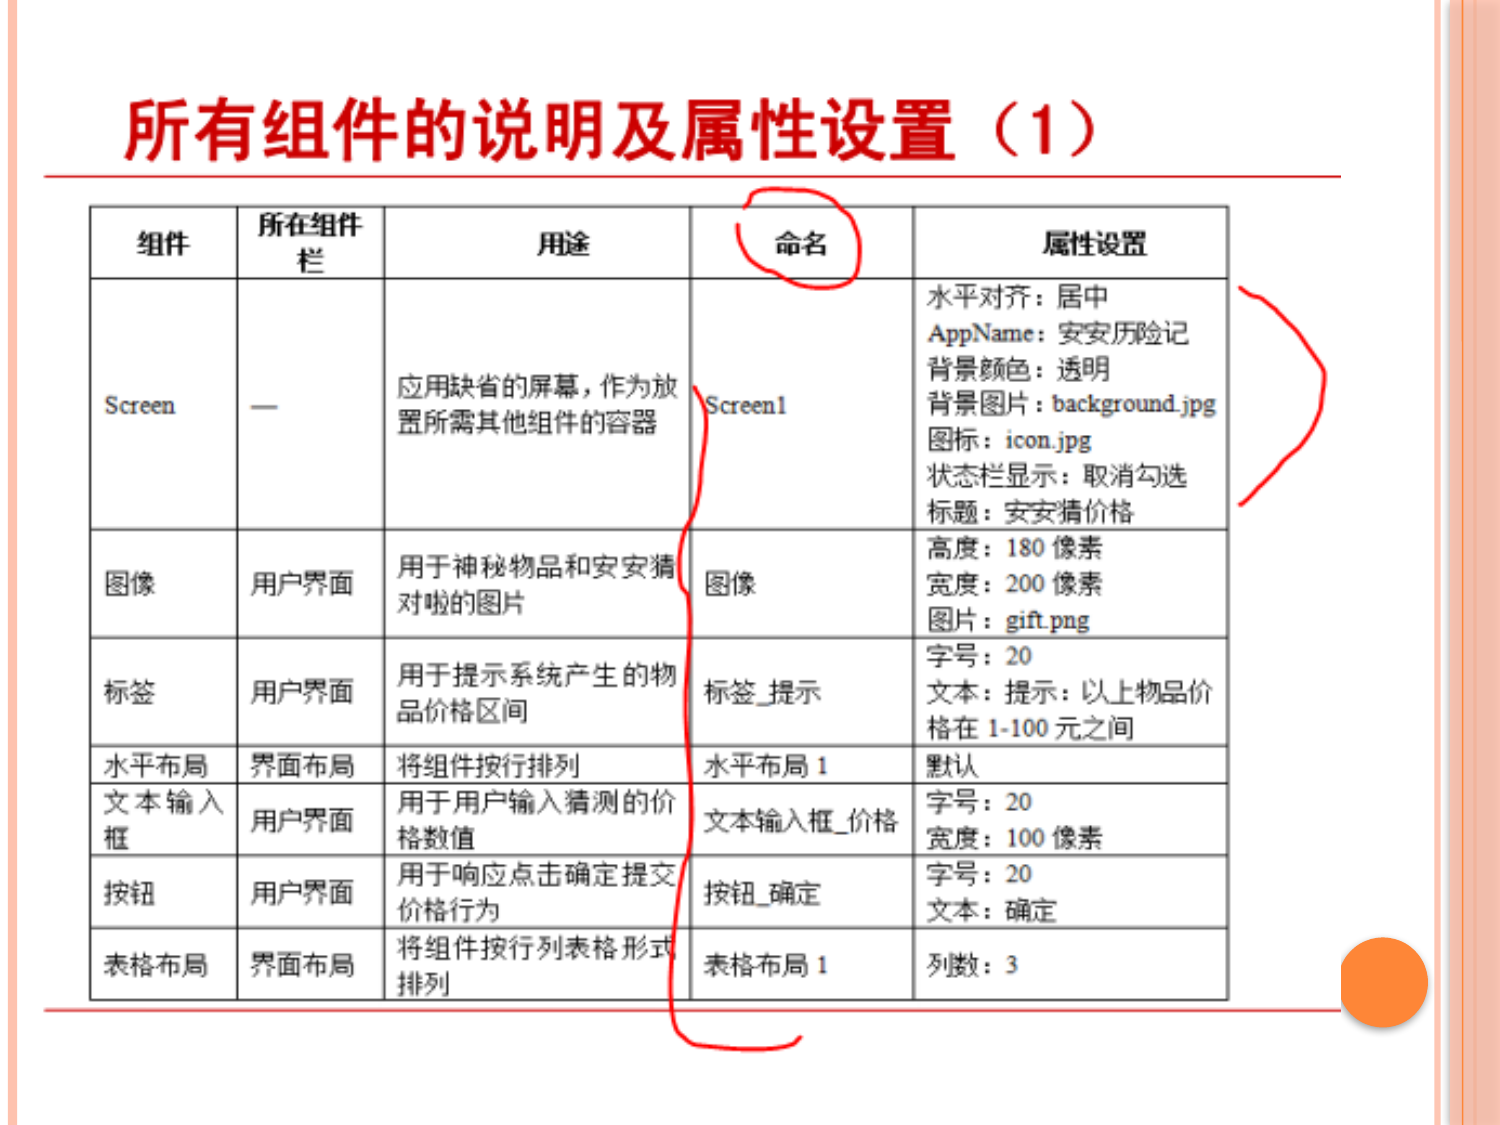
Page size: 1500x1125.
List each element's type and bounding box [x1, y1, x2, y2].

picture [28, 57, 1342, 1071]
